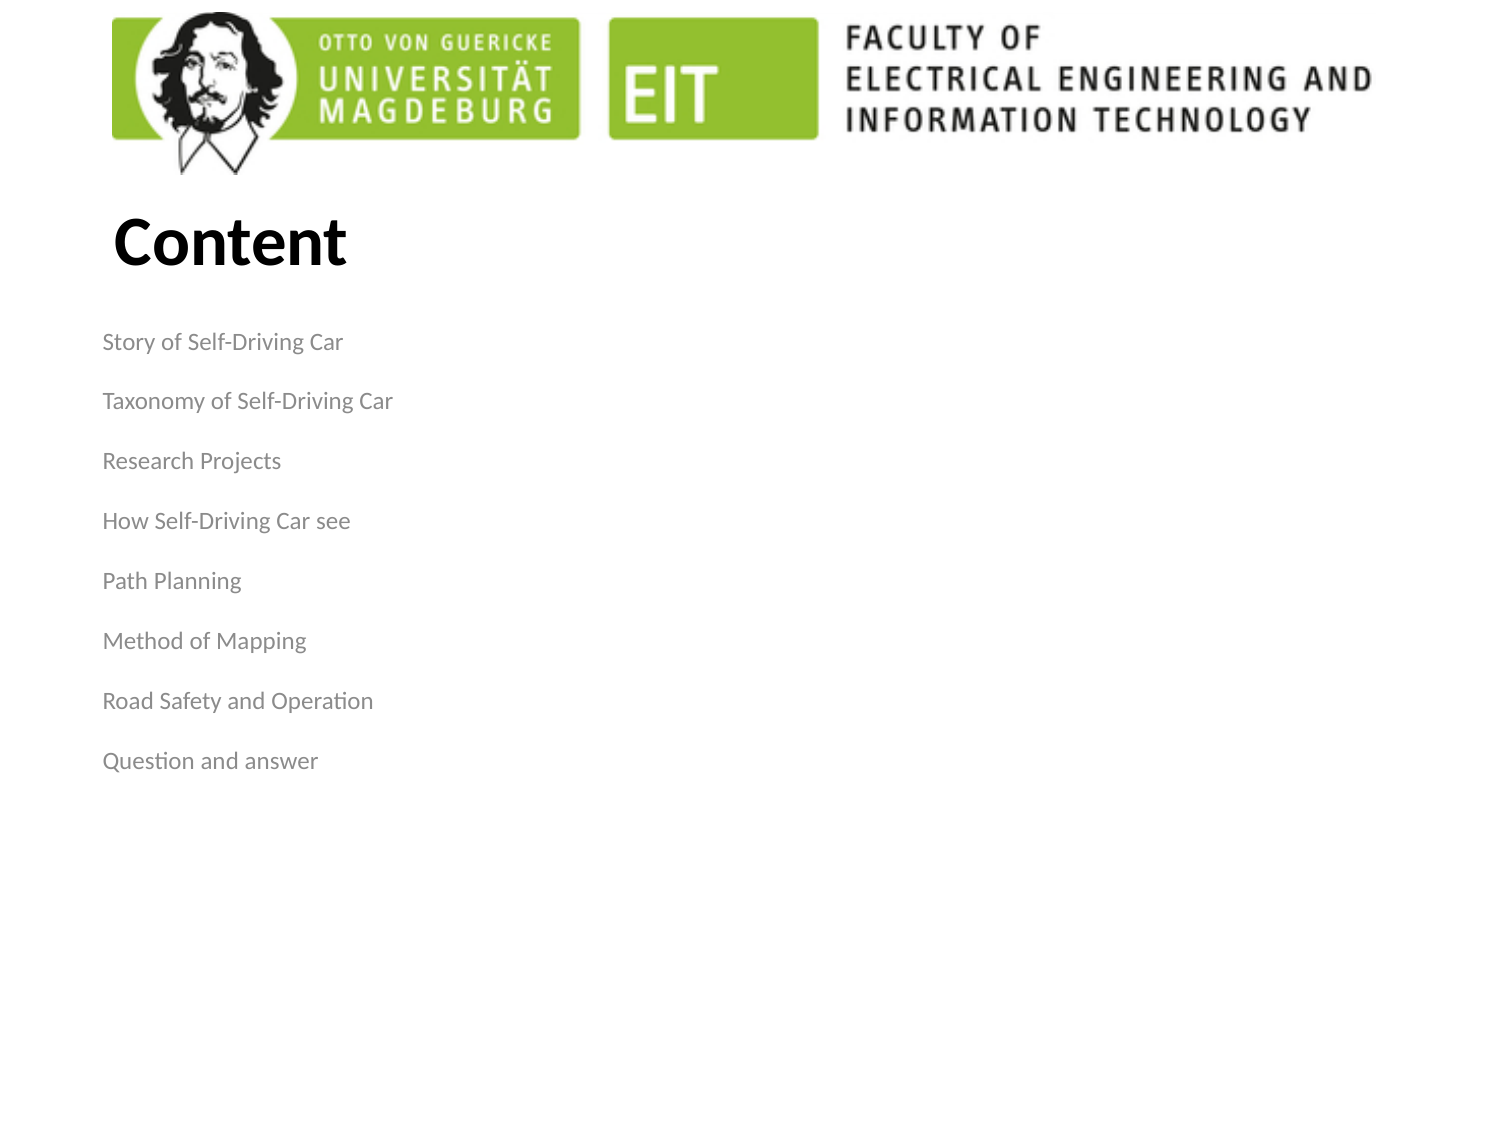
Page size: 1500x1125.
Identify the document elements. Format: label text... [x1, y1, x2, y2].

picture [112, 12, 1377, 176]
list Story of Self-Driving Car Taxonomy of Self-Driving Car Research Projects How Self-Driving Car see Path Planning Method of Mapping Road Safety and Operation Question and answer [87, 287, 859, 1099]
title Content [99, 187, 838, 287]
